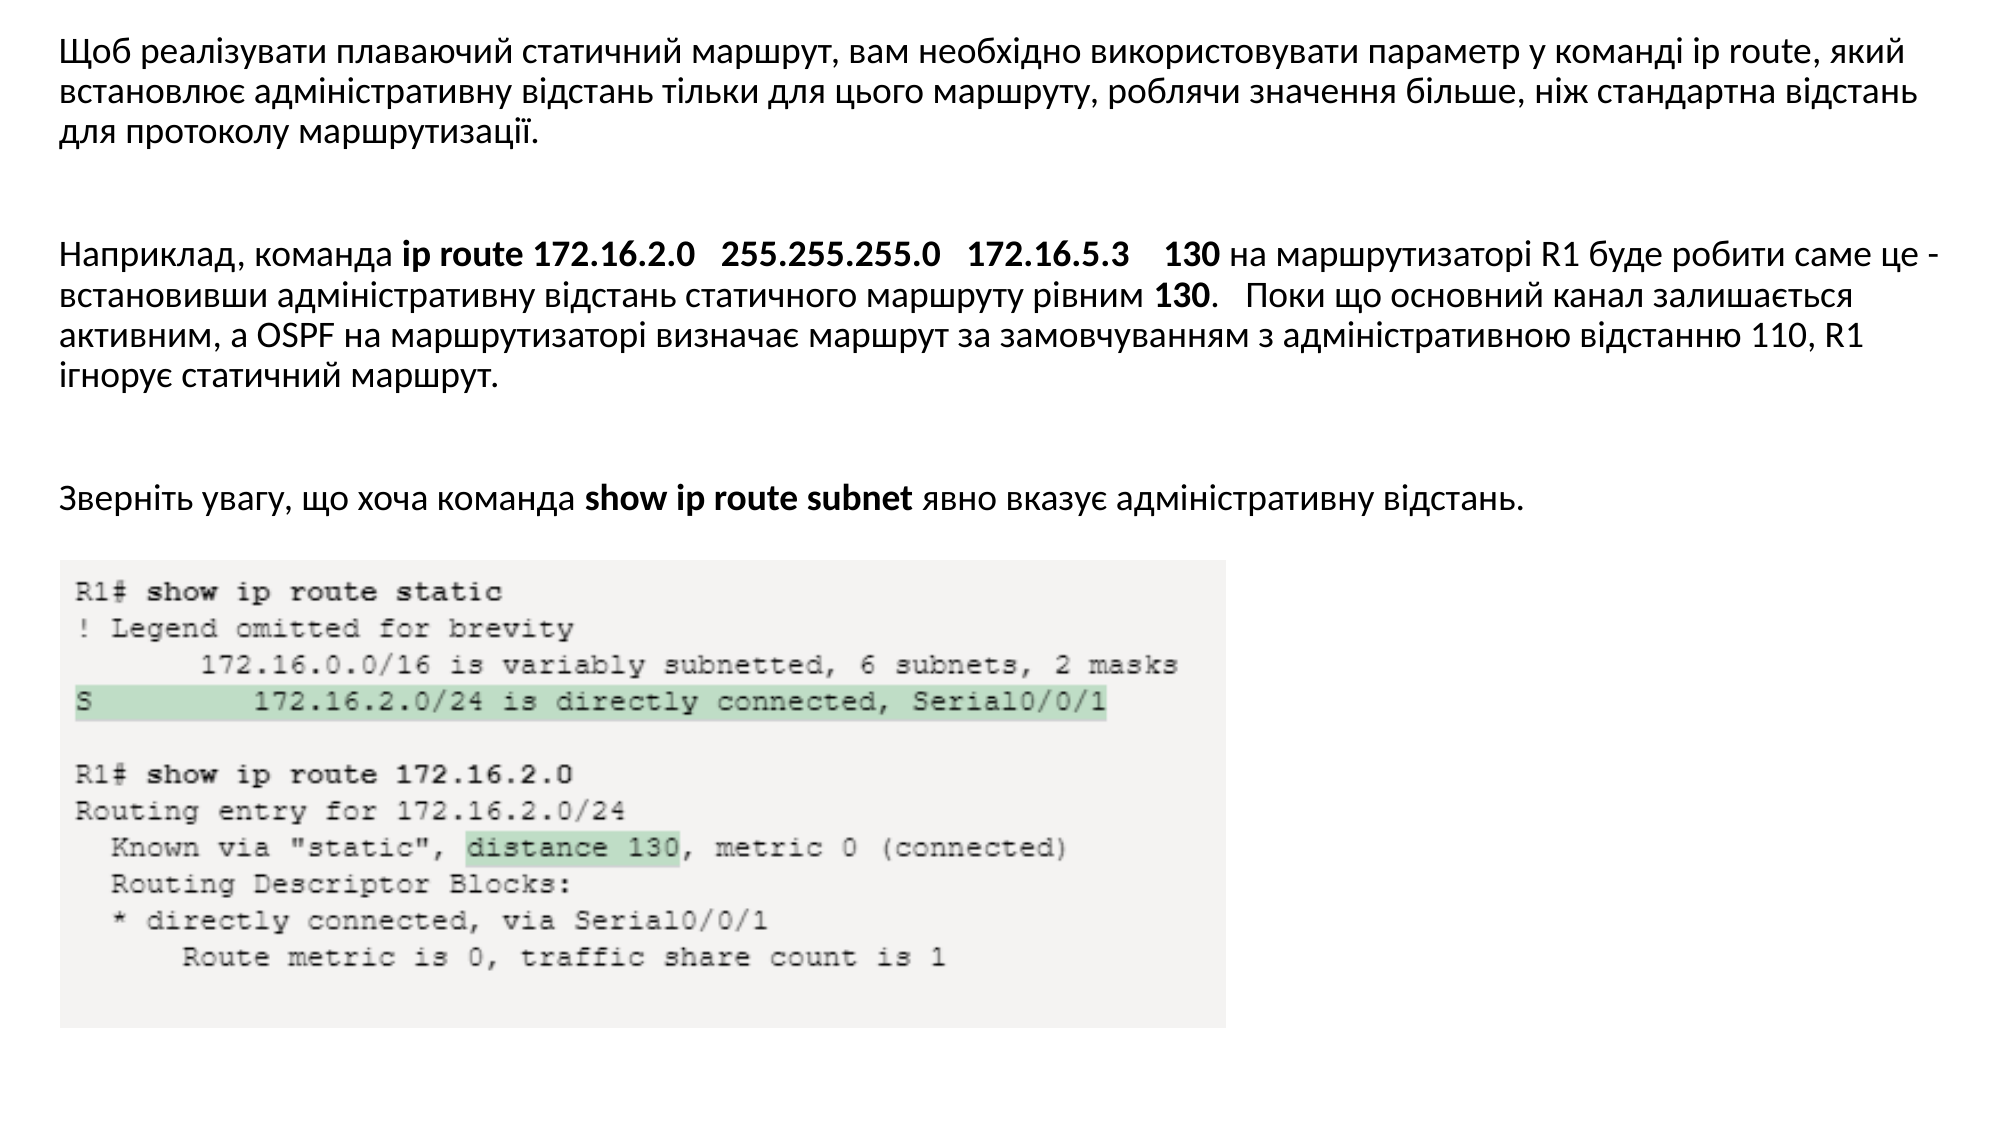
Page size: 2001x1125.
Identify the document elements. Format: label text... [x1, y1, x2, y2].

list Щоб реалізувати плаваючий статичний маршрут, вам необхідно використовувати параметр у команді ip route, який встановлює адміністративну відстань тільки для цього маршруту, роблячи значення більше, ніж стандартна відстань для протоколу маршрутизації. Наприклад, команда ip route 172.16.2.0 255.255.255.0 172.16.5.3 130 на маршрутизаторі R1 буде робити саме це - встановивши адміністративну відстань статичного маршруту рівним 130. Поки що основний канал залишається активним, а OSPF на маршрутизаторі визначає маршрут за замовчуванням з адміністративною відстанню 110, R1 ігнорує статичний маршрут. Зверніть увагу, що хоча команда show ip route subnet явно вказує адміністративну відстань. [43, 23, 1968, 1098]
picture [60, 560, 1226, 1028]
